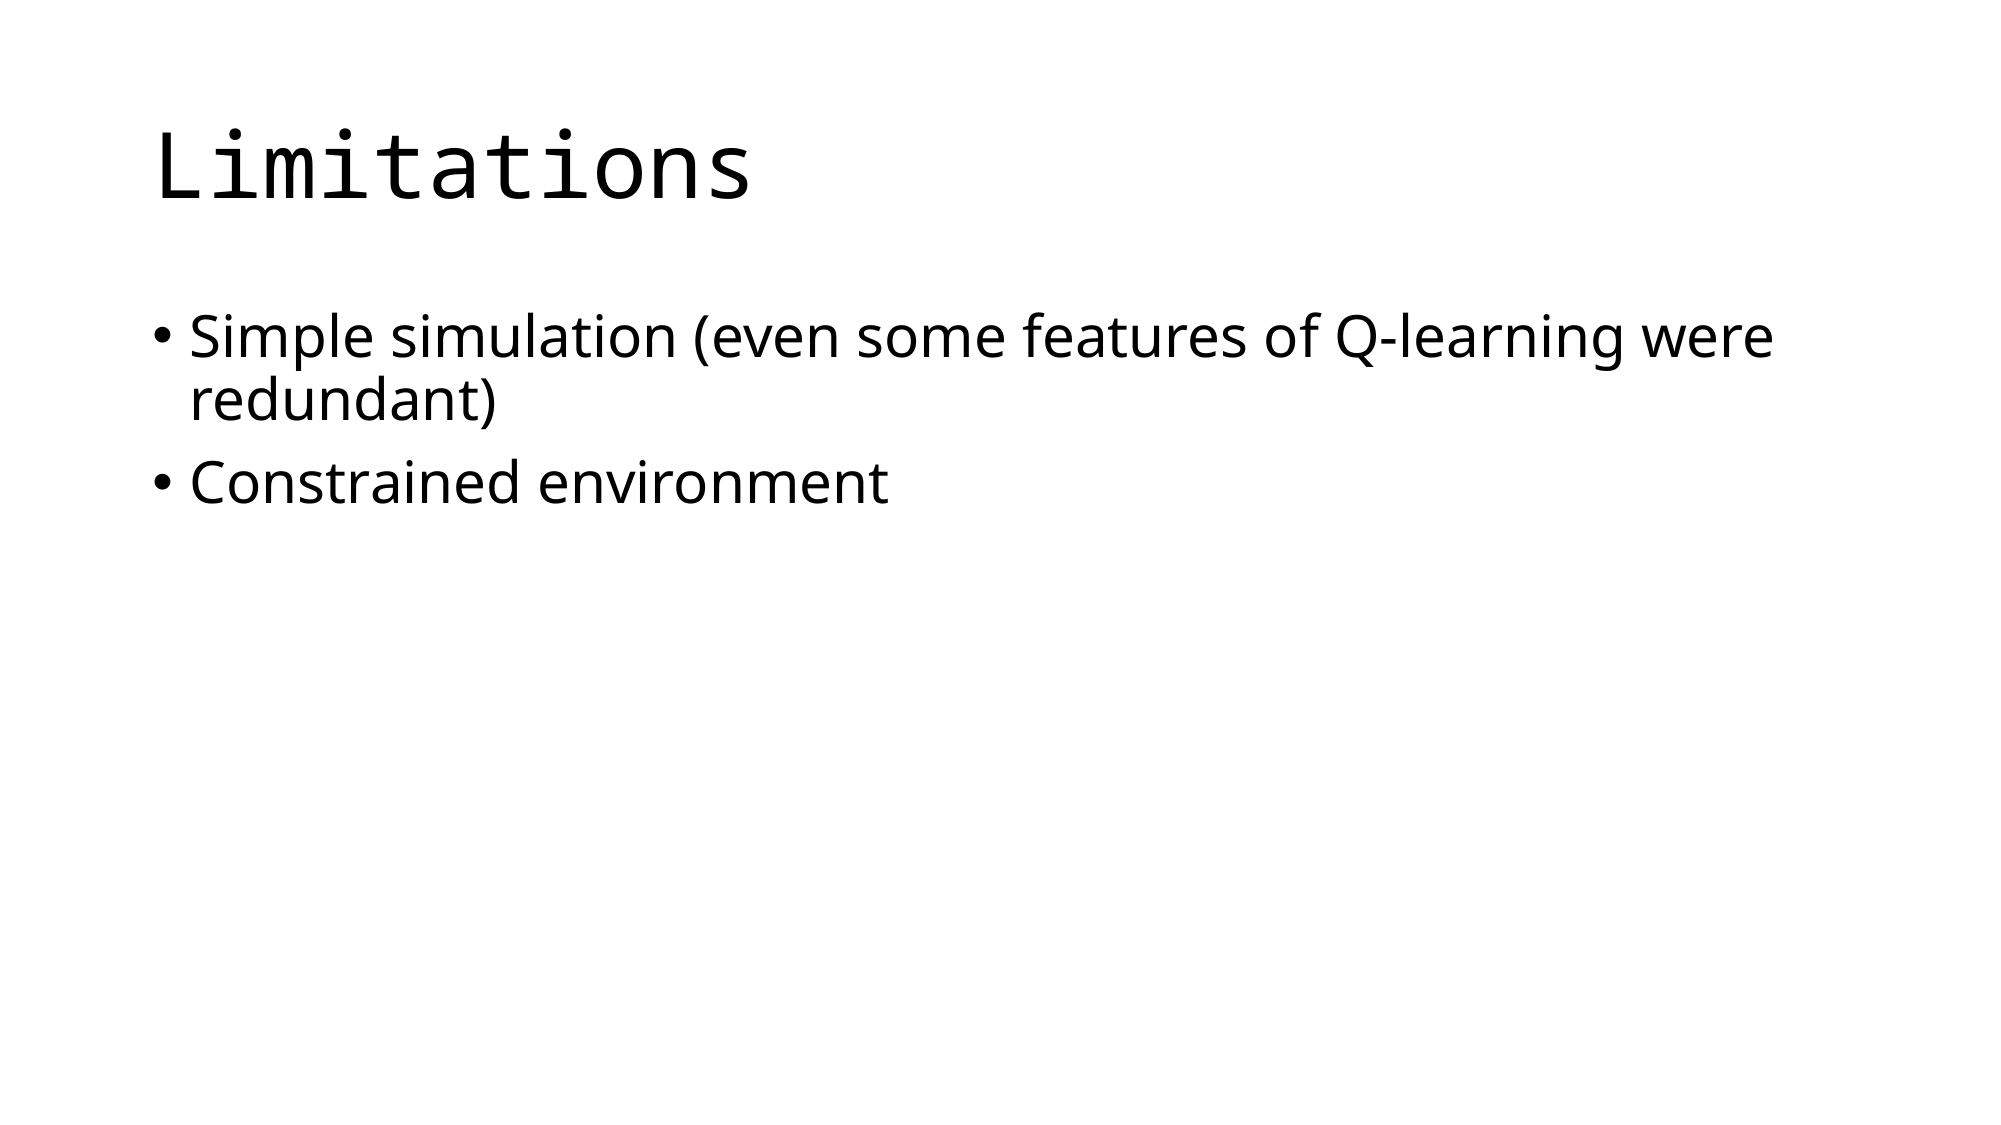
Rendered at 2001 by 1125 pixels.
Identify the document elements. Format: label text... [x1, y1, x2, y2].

list Simple simulation (even some features of Q-learning were redundant) Constrained environment [137, 299, 1863, 1014]
title Limitations [137, 59, 1863, 278]
